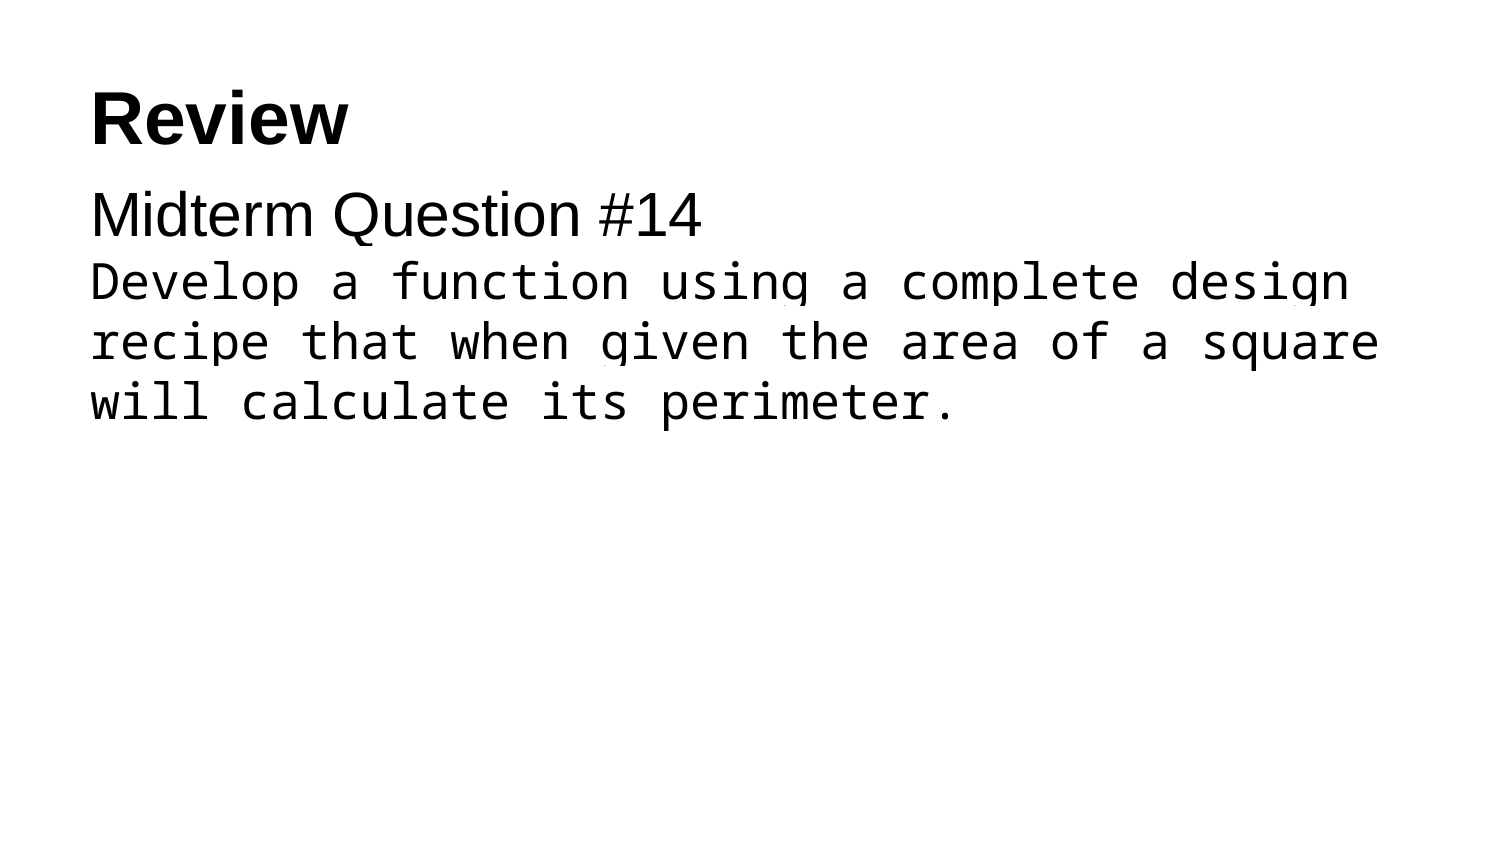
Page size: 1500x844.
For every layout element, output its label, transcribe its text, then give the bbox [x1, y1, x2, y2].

list Midterm Question #14 Develop a function using a complete design recipe that when given the area of a square will calculate its perimeter. [75, 159, 1445, 771]
title Review [75, 33, 1425, 159]
